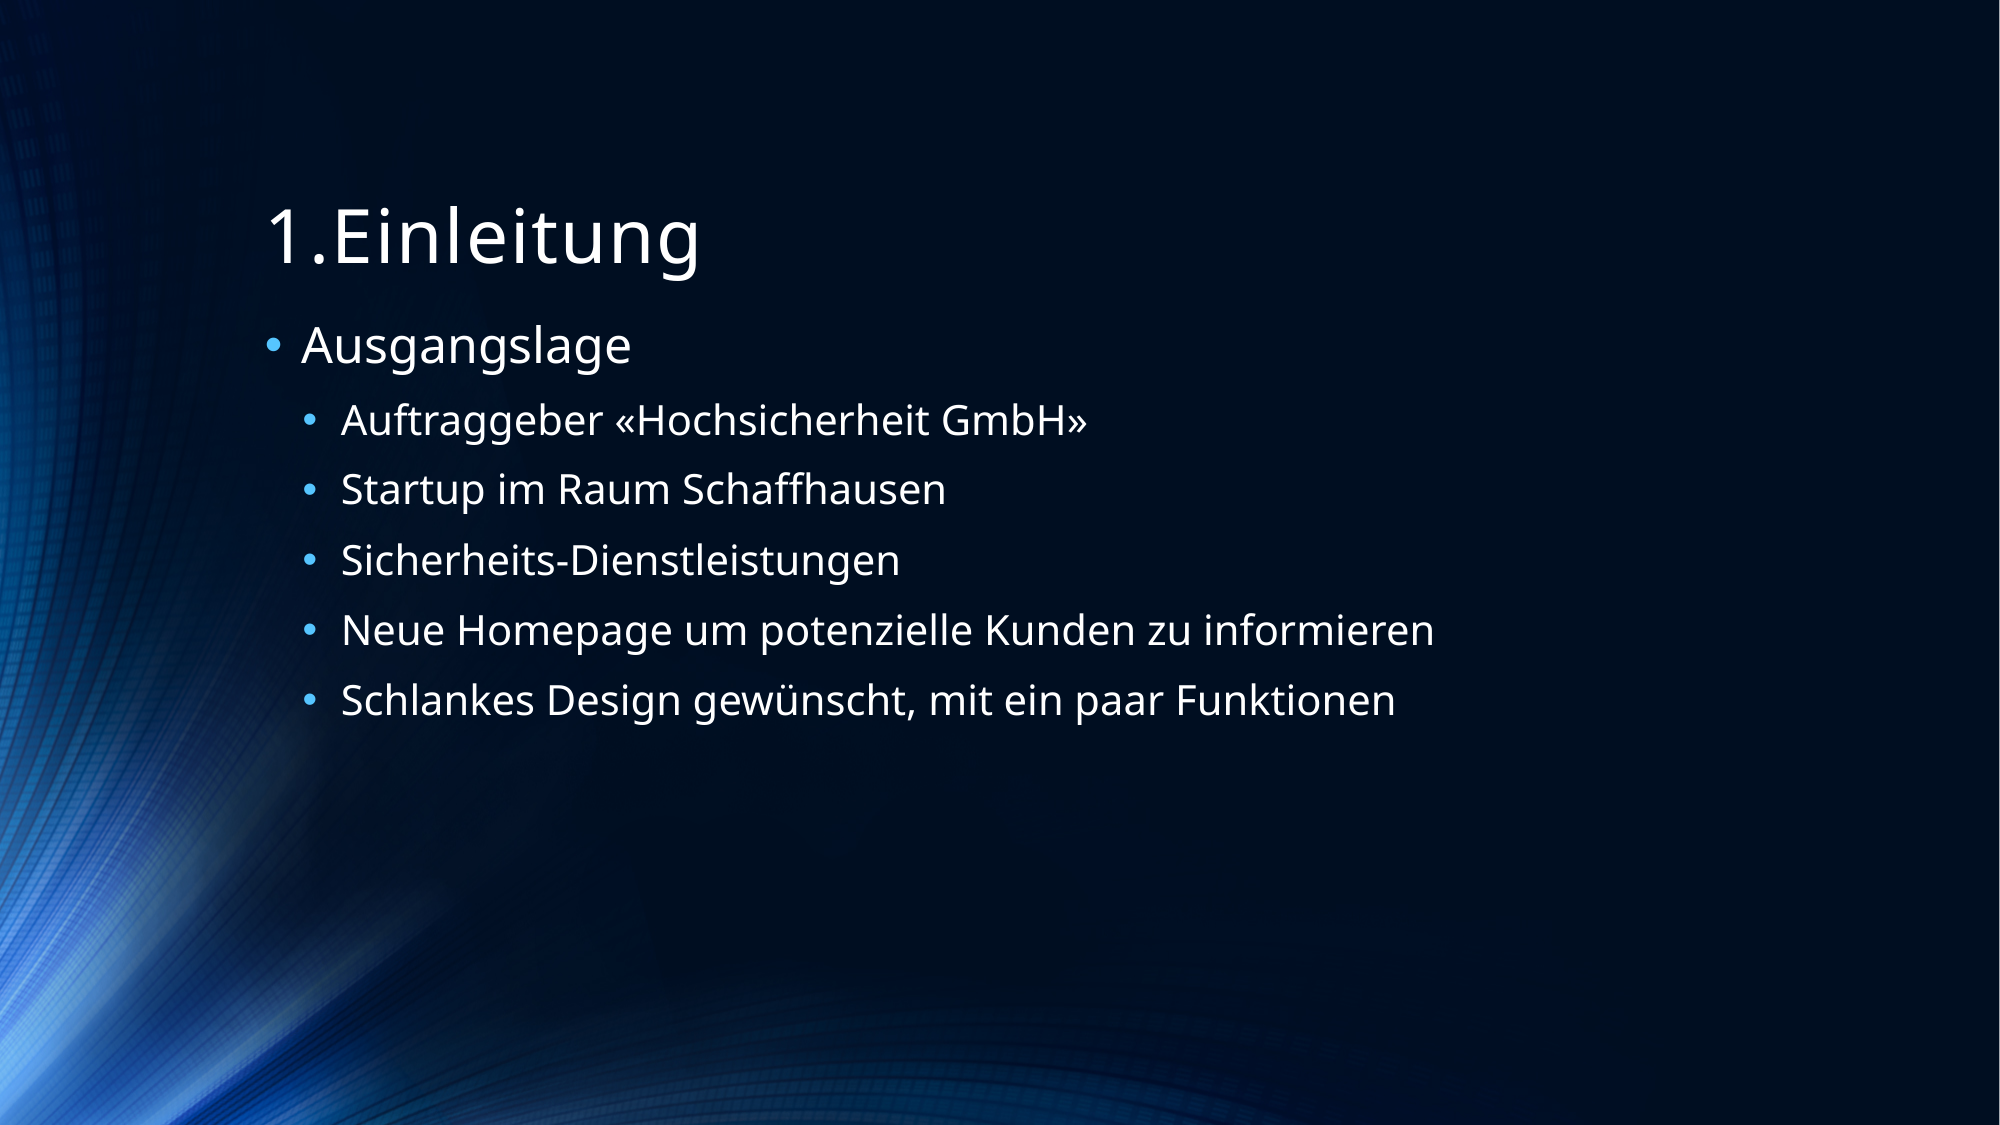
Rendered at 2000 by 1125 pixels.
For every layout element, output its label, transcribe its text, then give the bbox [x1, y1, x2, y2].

picture [0, 0, 2000, 1125]
list Ausgangslage Auftraggeber «Hochsicherheit GmbH» Startup im Raum Schaffhausen Sicherheits-Dienstleistungen Neue Homepage um potenzielle Kunden zu informieren Schlankes Design gewünscht, mit ein paar Funktionen [249, 312, 1749, 988]
title 1.Einleitung [249, 62, 1750, 288]
